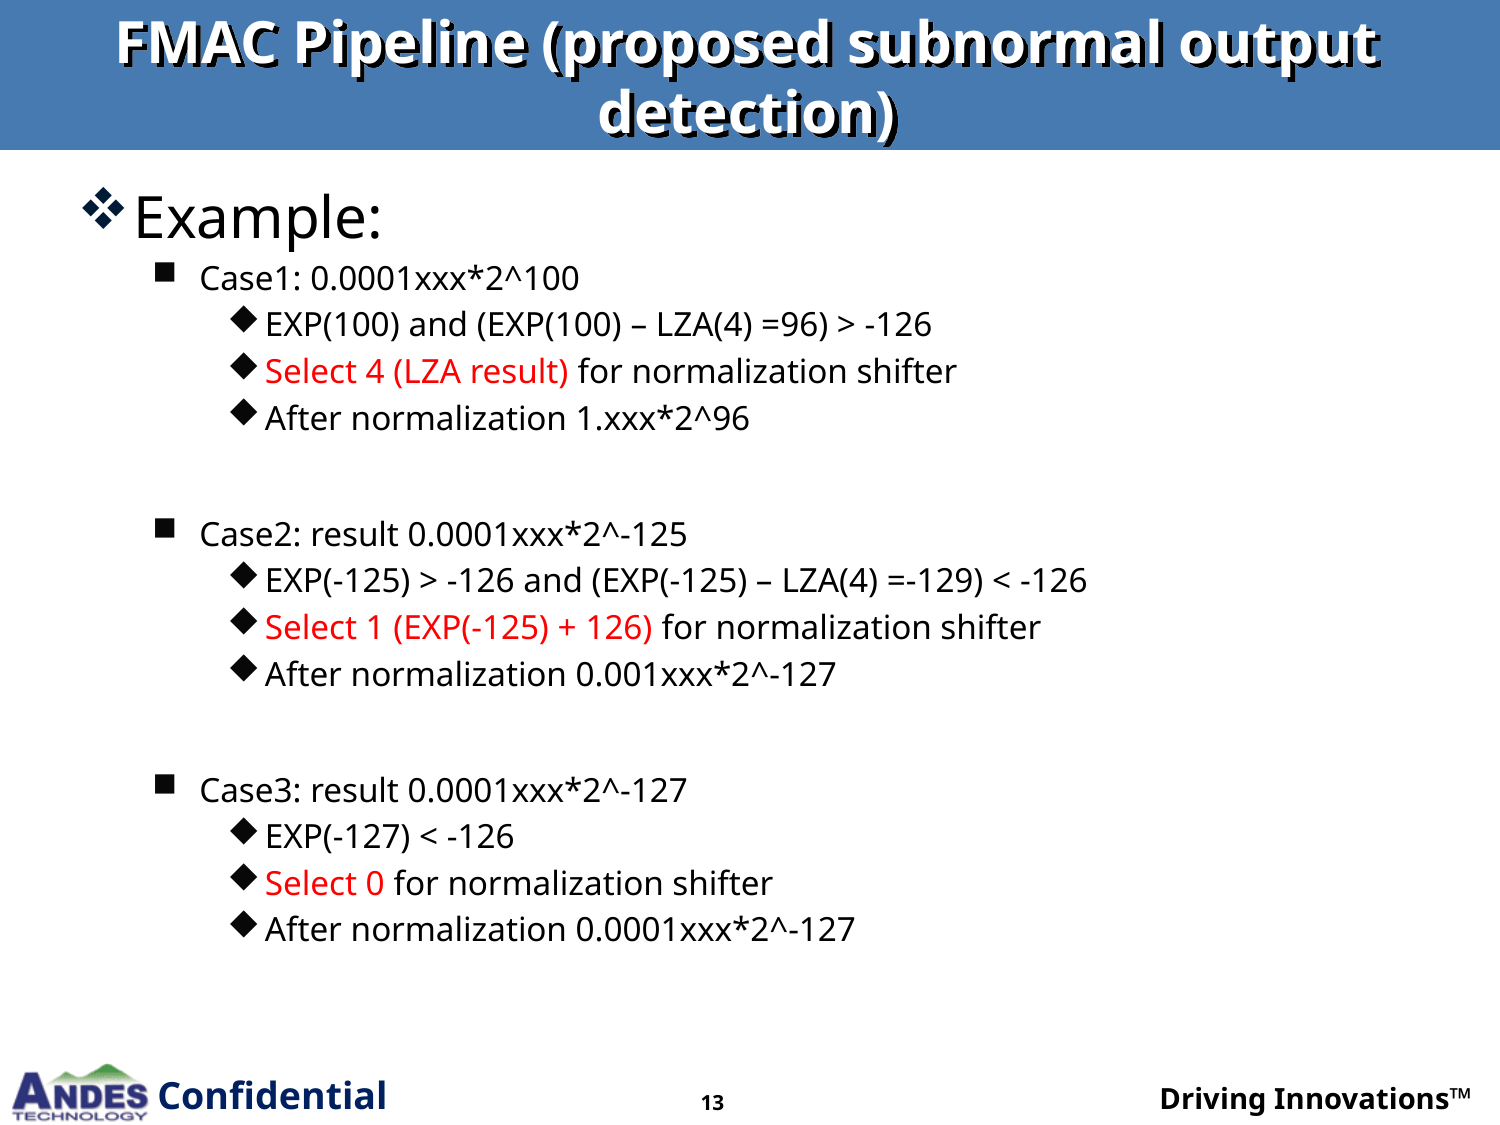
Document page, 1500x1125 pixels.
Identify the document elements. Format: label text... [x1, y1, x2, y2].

list Example: Case1: 0.0001xxx*2^100 EXP(100) and (EXP(100) – LZA(4) =96) > -126 Select 4 (LZA result) for normalization shifter After normalization 1.xxx*2^96 Case2: result 0.0001xxx*2^-125 EXP(-125) > -126 and (EXP(-125) – LZA(4) =-129) < -126 Select 1 (EXP(-125) + 126) for normalization shifter After normalization 0.001xxx*2^-127 Case3: result 0.0001xxx*2^-127 EXP(-127) < -126 Select 0 for normalization shifter After normalization 0.0001xxx*2^-127 [62, 172, 1446, 1038]
text_box [0, 0, 1500, 74]
picture [0, 1063, 163, 1123]
title FMAC Pipeline (proposed subnormal output detection) [32, 76, 1461, 125]
